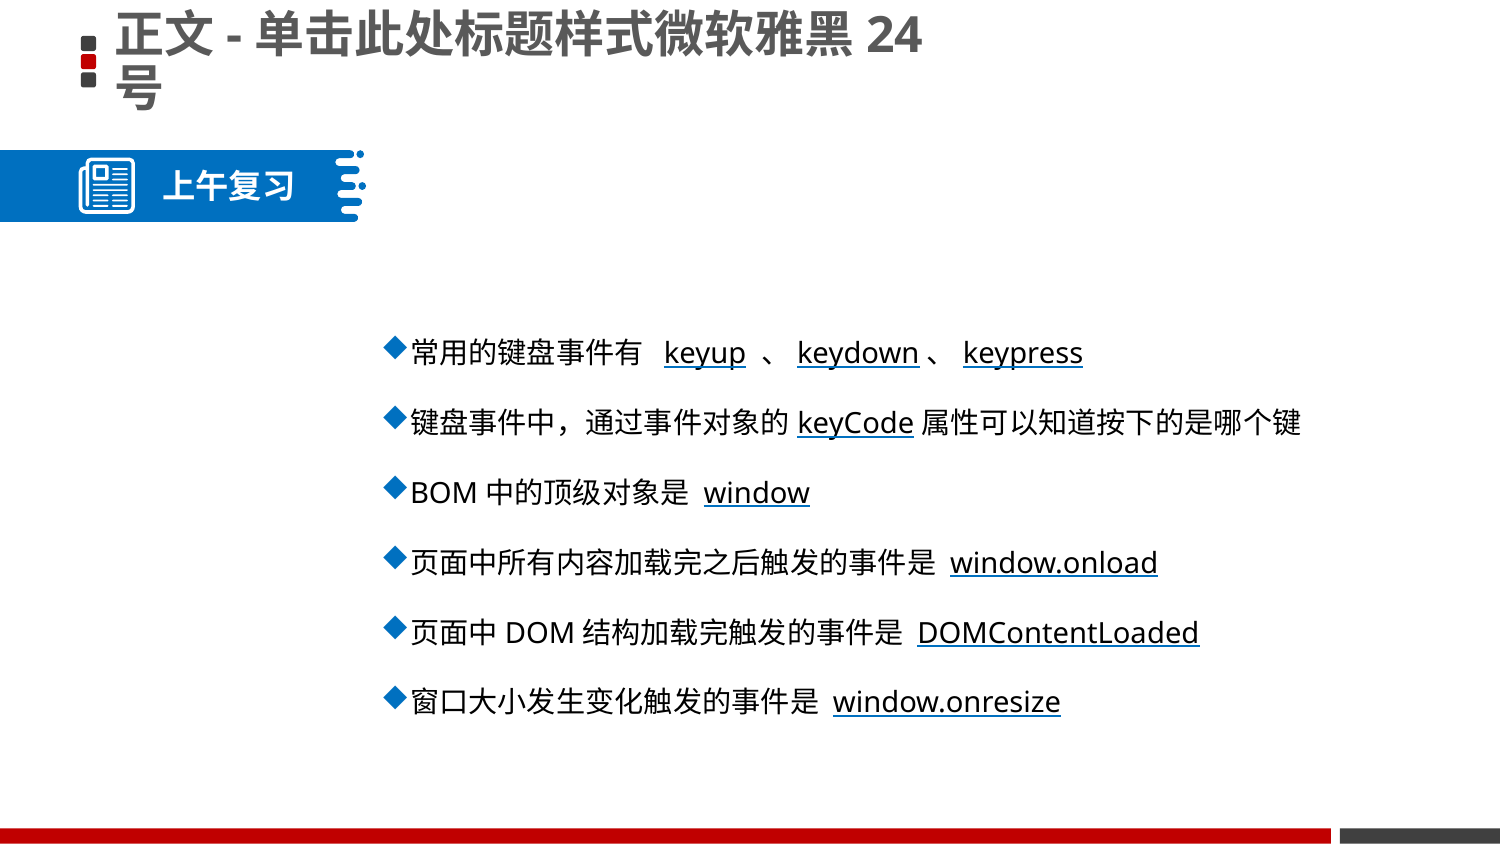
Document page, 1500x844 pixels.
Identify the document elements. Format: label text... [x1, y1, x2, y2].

text_box 正文-单击此处标题样式微软雅黑24号 [103, 0, 987, 130]
text_box 常用的键盘事件有 keyup 、keydown、keypress 键盘事件中，通过事件对象的keyCode属性可以知道按下的是哪个键 BOM中的顶级对象是 window 页面中所有内容加载完之后触发的事件是 window.onload 页面中DOM结构加载完触发的事件是 DOMContentLoaded 窗口大小发生变化触发的事件是 window.onresize [366, 291, 1400, 727]
text_box 上午复习 [147, 158, 514, 213]
text_box [0, 150, 358, 222]
picture [78, 157, 136, 215]
text_box [356, 150, 365, 158]
